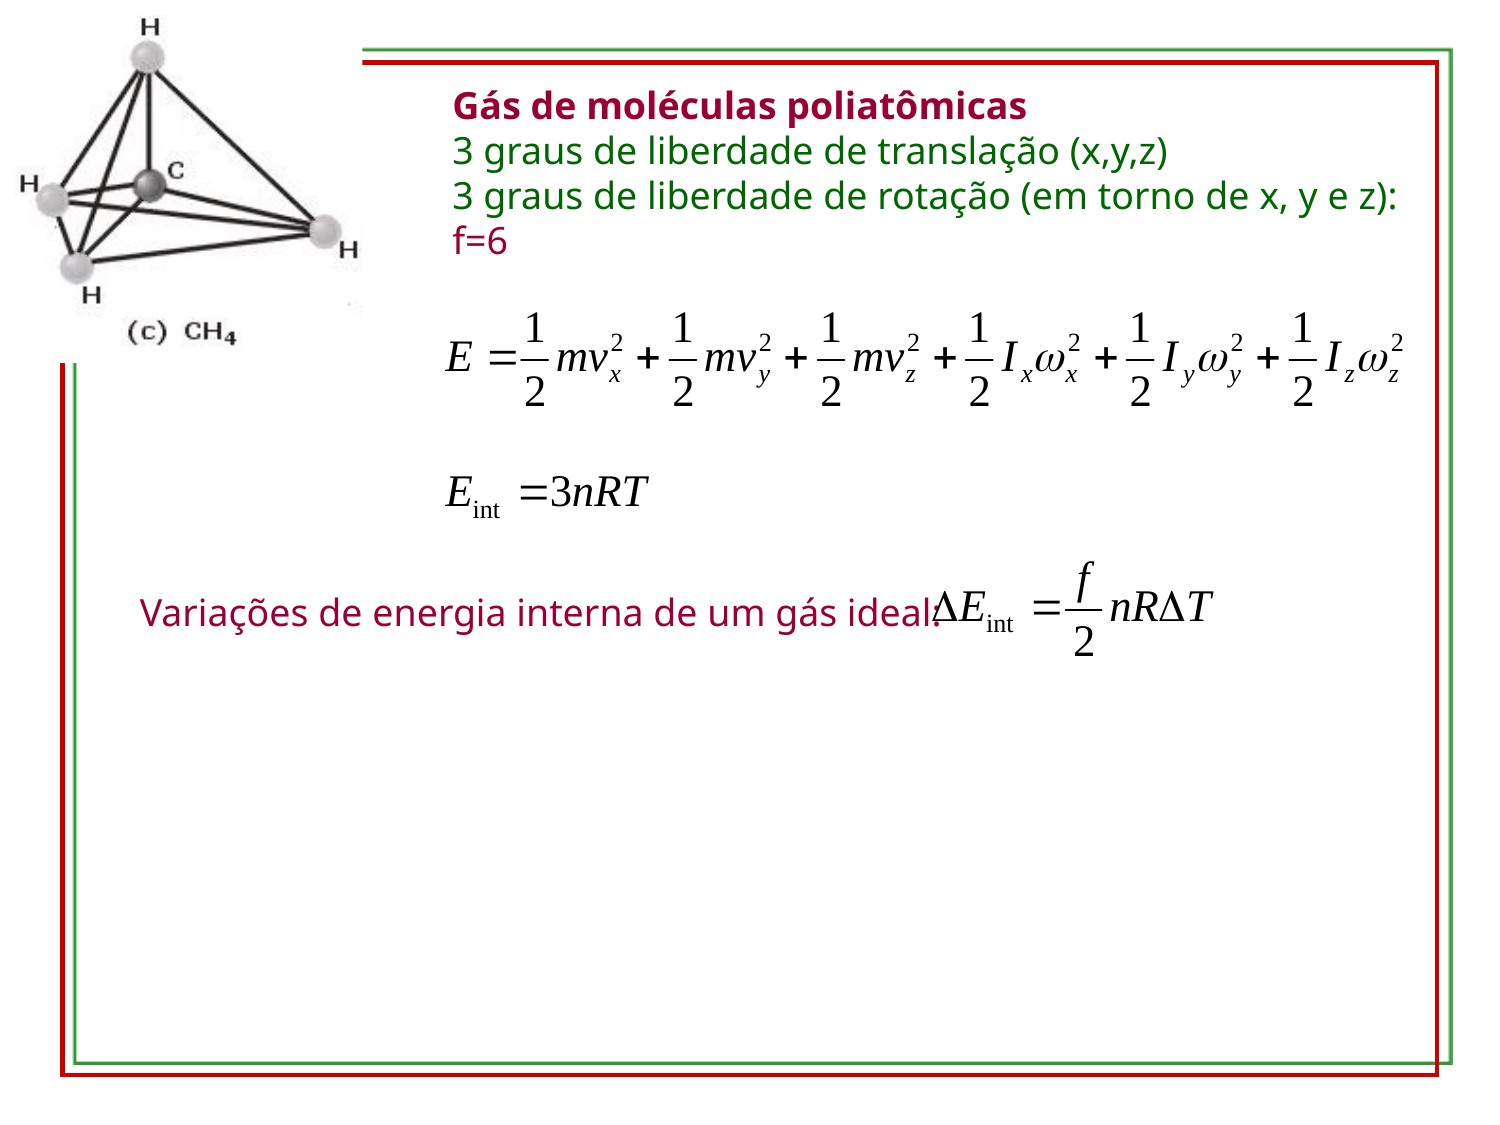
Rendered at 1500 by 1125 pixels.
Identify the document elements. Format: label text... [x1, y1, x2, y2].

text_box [437, 299, 1411, 417]
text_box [124, 549, 1224, 667]
picture [0, 0, 363, 363]
text_box Gás de moléculas poliatômicas 3 graus de liberdade de translação (x,y,z) 3 graus de liberdade de rotação (em torno de x, y e z): f=6 [437, 74, 1463, 270]
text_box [437, 461, 662, 530]
